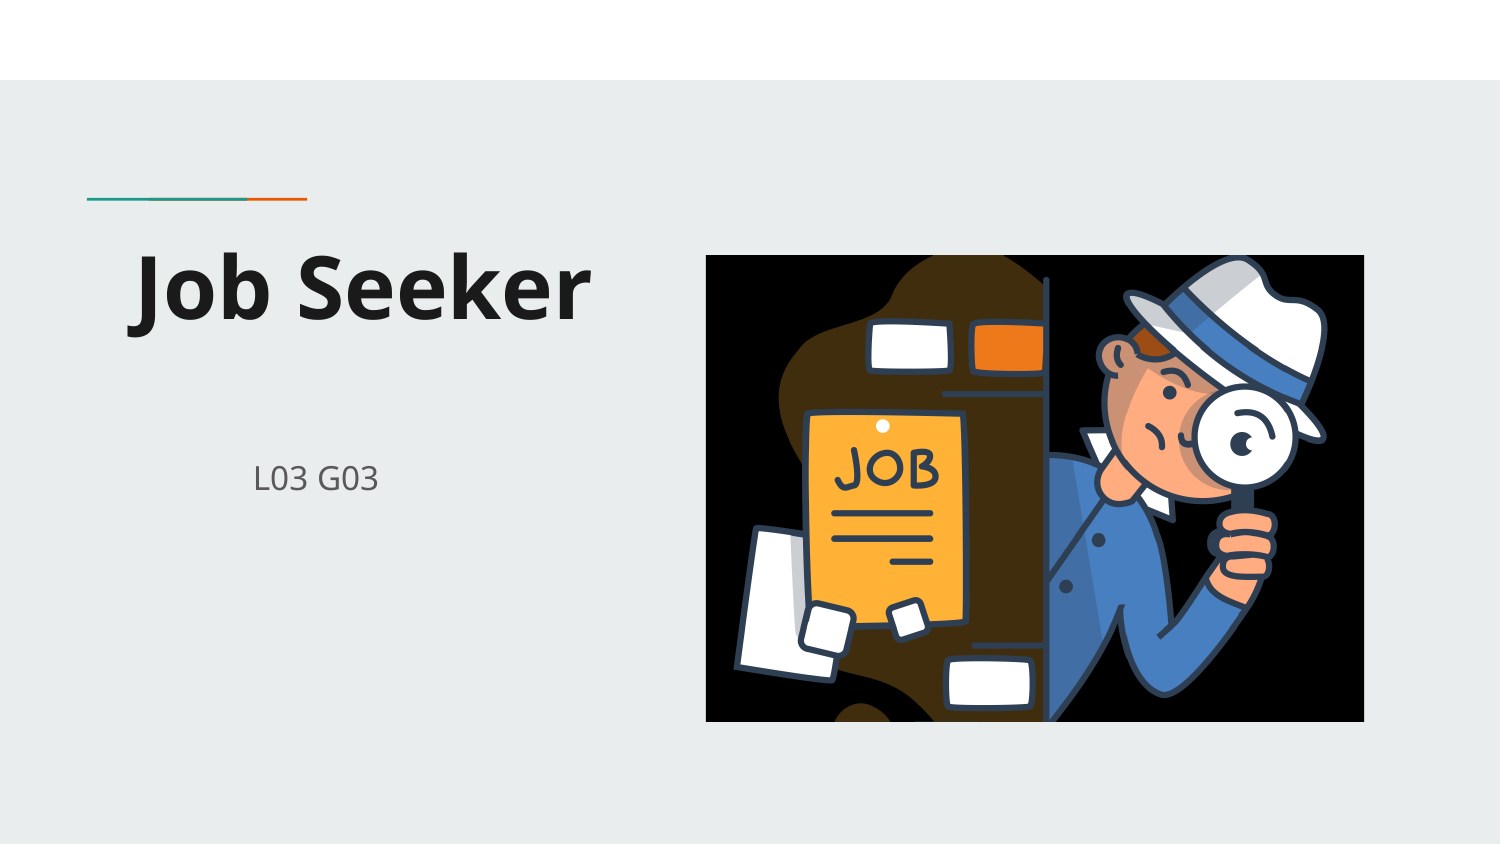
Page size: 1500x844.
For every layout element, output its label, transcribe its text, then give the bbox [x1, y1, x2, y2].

subtitle L03 G03 [237, 442, 548, 532]
picture [705, 255, 1365, 722]
title Job Seeker [119, 216, 1381, 490]
